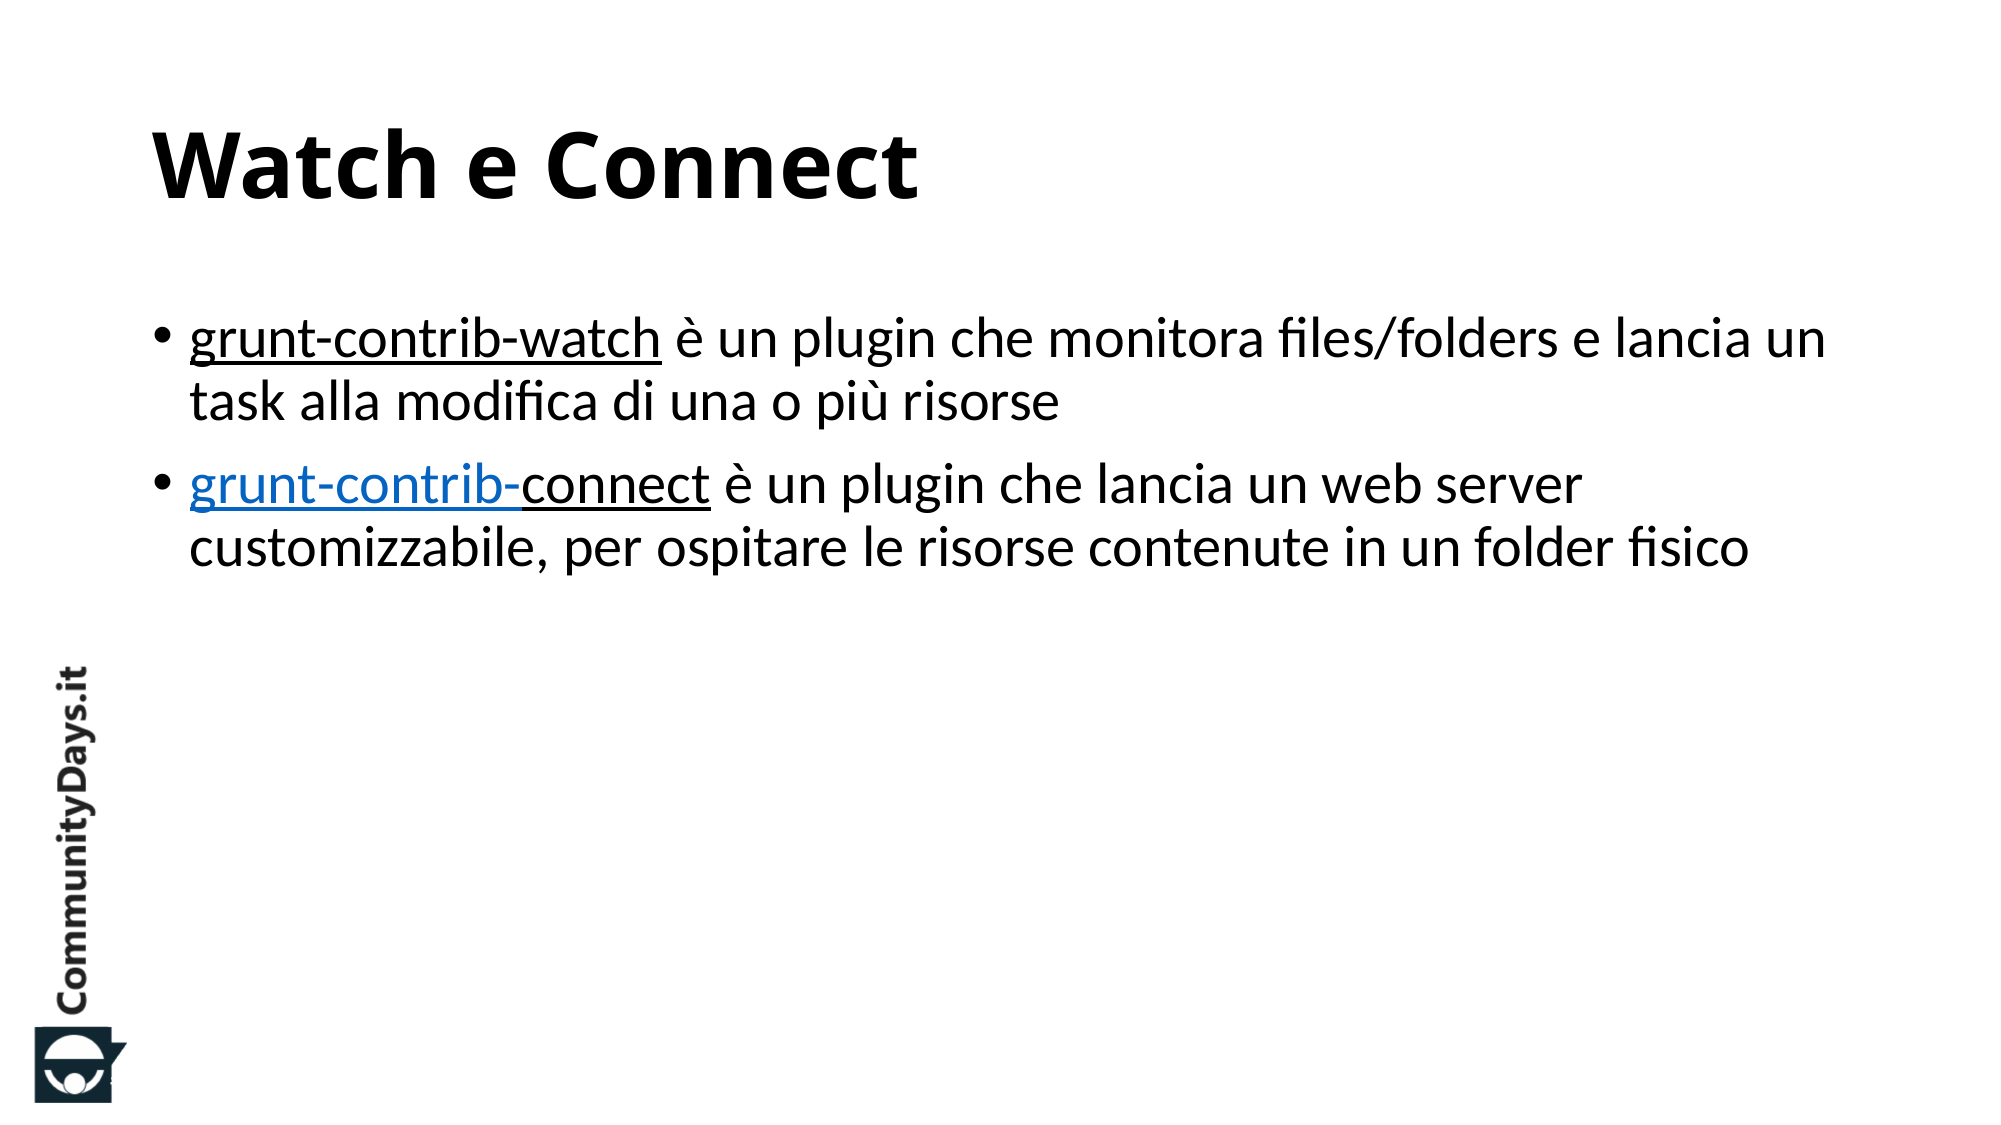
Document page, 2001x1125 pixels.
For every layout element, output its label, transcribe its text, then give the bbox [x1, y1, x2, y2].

title Watch e Connect [137, 59, 1863, 278]
list grunt-contrib-watch è un plugin che monitora files/folders e lancia un task alla modifica di una o più risorse grunt-contrib-connect è un plugin che lancia un web server customizzabile, per ospitare le risorse contenute in un folder fisico [137, 299, 1863, 1014]
picture [35, 667, 126, 1102]
